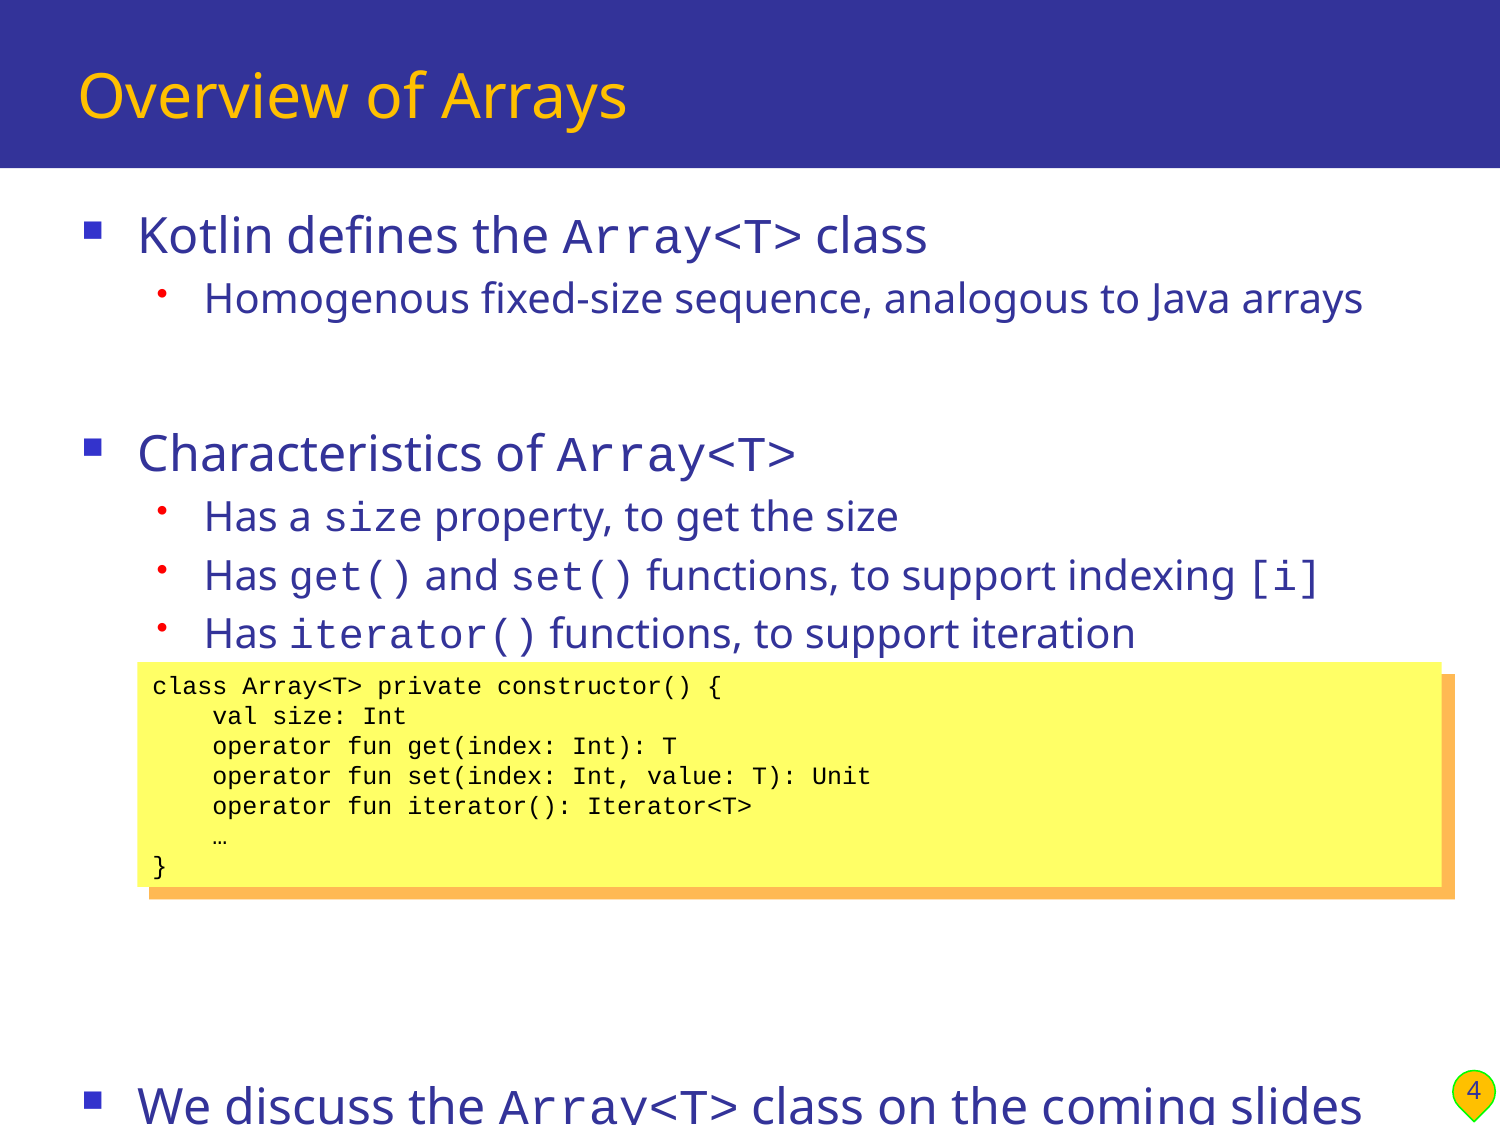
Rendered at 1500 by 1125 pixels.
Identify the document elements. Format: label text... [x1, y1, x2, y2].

list Kotlin defines the Array<T> class Homogenous fixed-size sequence, analogous to Java arrays Characteristics of Array<T> Has a size property, to get the size Has get() and set() functions, to support indexing [i] Has iterator() functions, to support iteration We discuss the Array<T> class on the coming slides See DemoArrays.kt for code demos [66, 196, 1460, 1007]
text_box class Array<T> private constructor() { val size: Int operator fun get(index: Int): T operator fun set(index: Int, value: T): Unit operator fun iterator(): Iterator<T> … } [137, 662, 1442, 887]
footer 4 [1431, 1040, 1500, 1117]
title Overview of Arrays [61, 24, 1465, 139]
